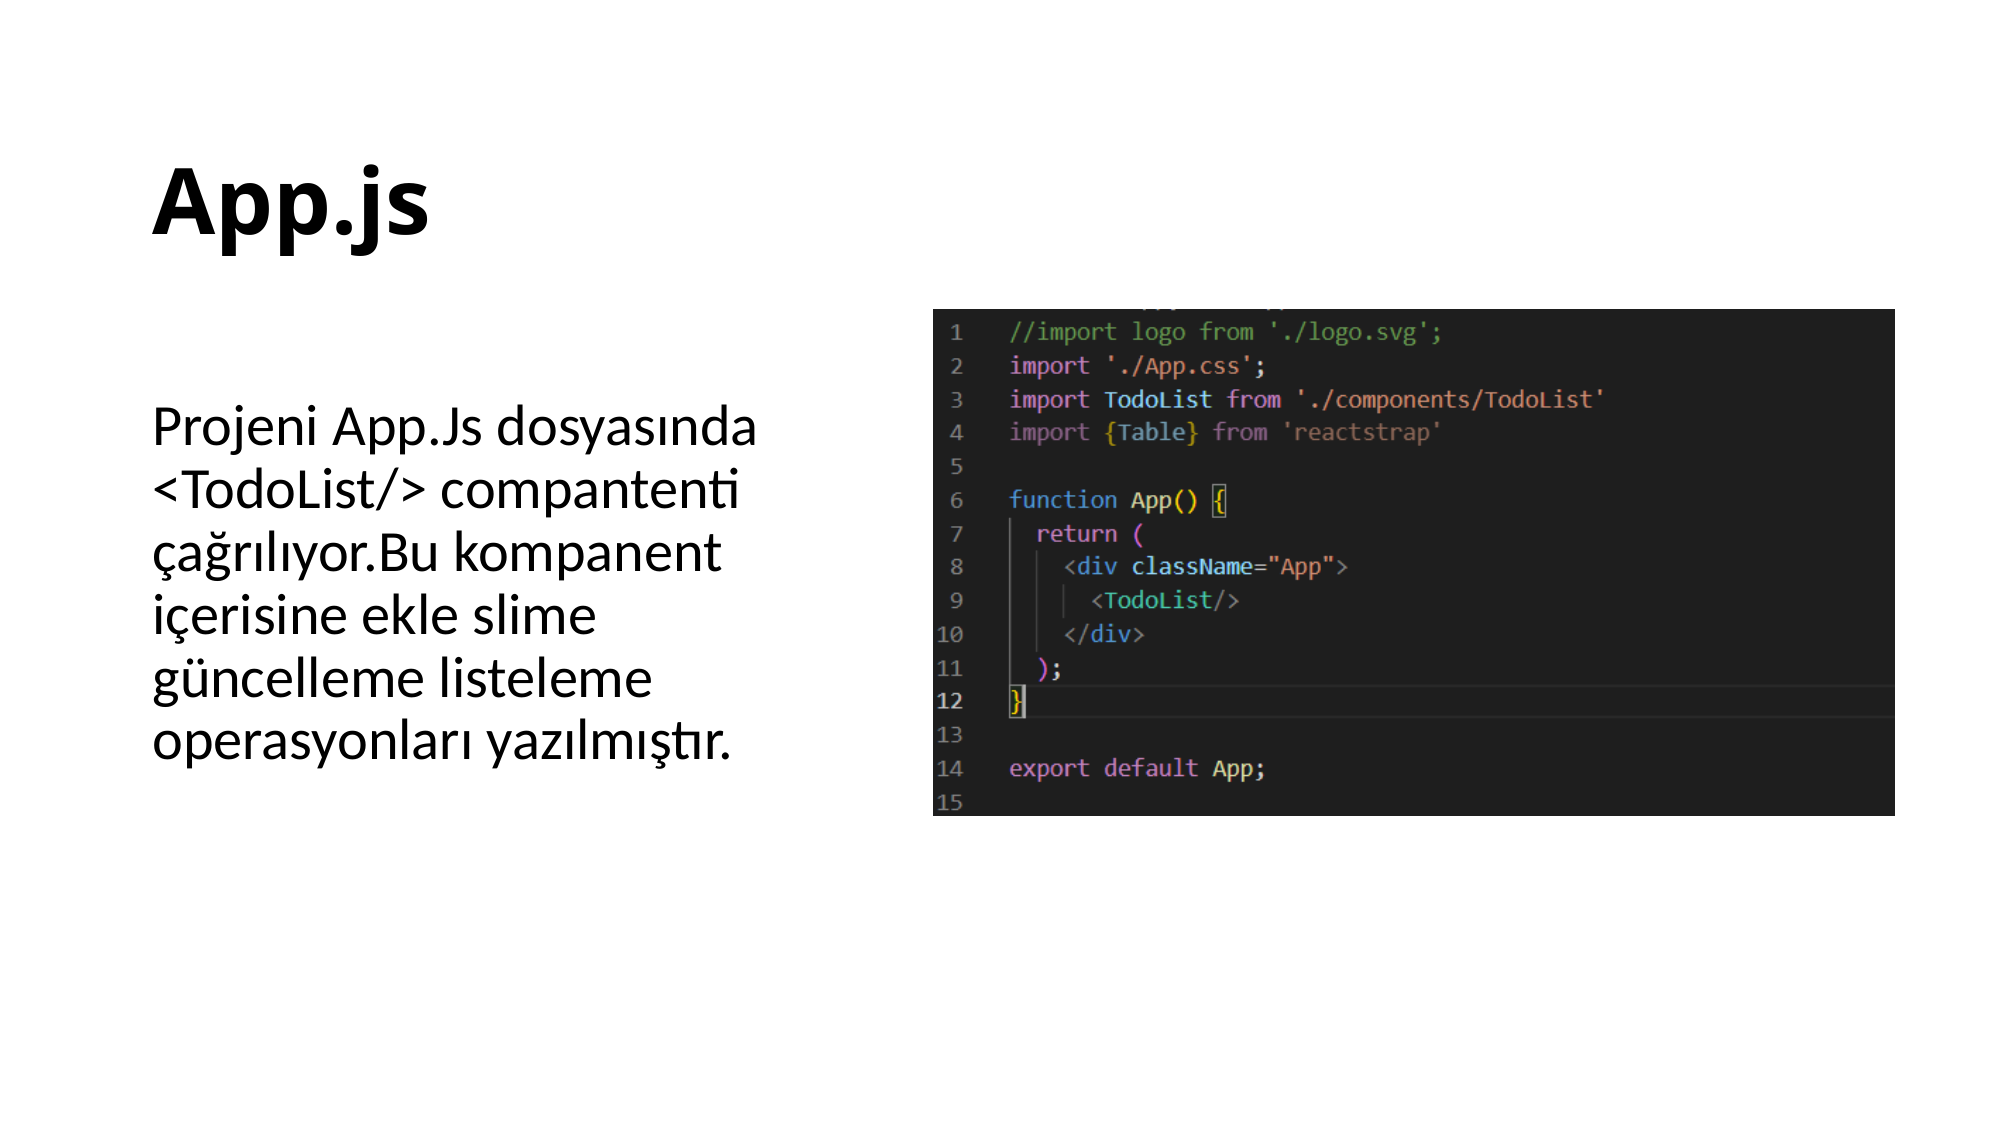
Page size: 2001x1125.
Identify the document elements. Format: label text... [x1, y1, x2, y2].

list Projeni App.Js dosyasında <TodoList/> compantenti çağrılıyor.Bu kompanent içerisine ekle slime güncelleme listeleme operasyonları yazılmıştır. [137, 387, 783, 1014]
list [933, 309, 1895, 816]
title App.js [137, 75, 783, 262]
